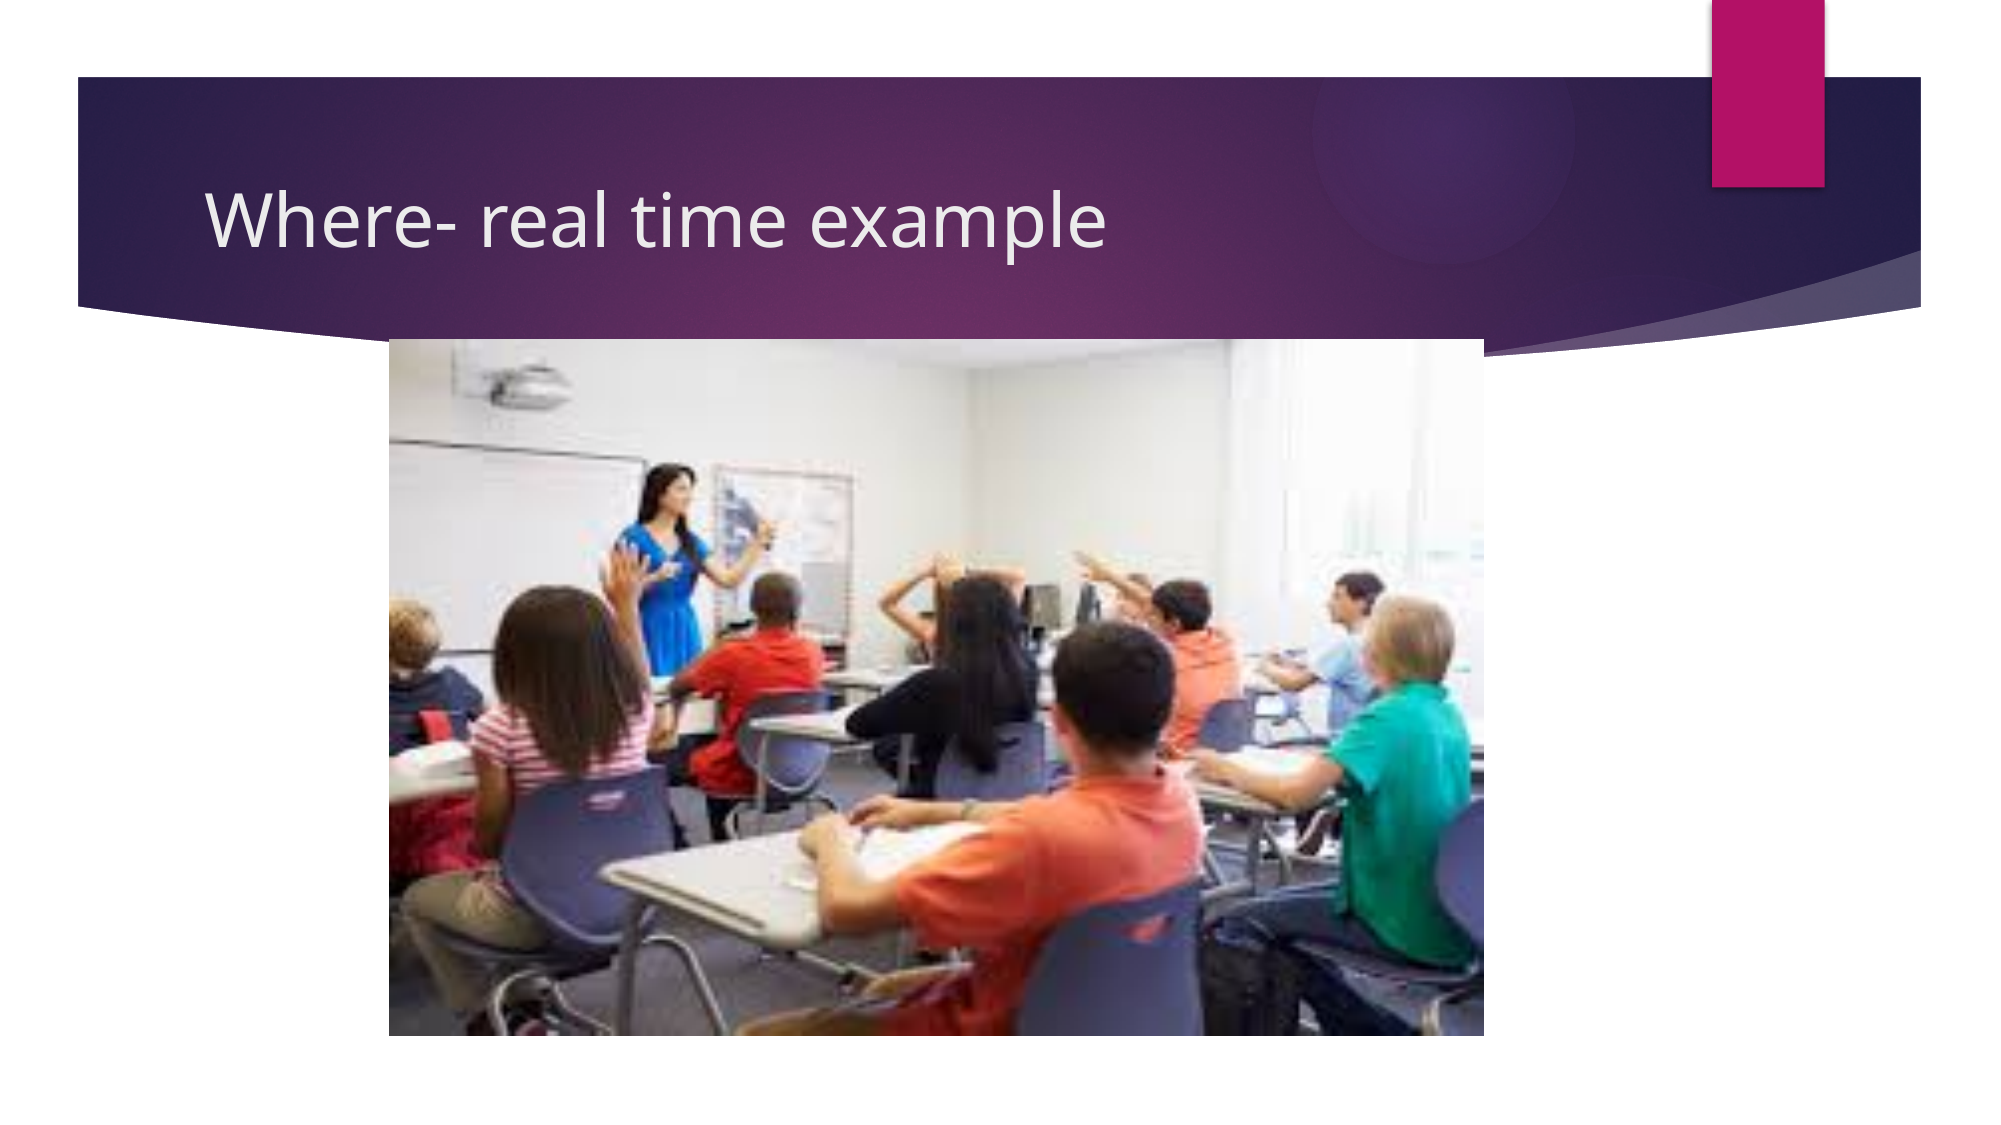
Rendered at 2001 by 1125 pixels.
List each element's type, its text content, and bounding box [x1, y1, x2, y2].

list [388, 339, 1484, 1037]
title Where- real time example [189, 159, 1627, 276]
